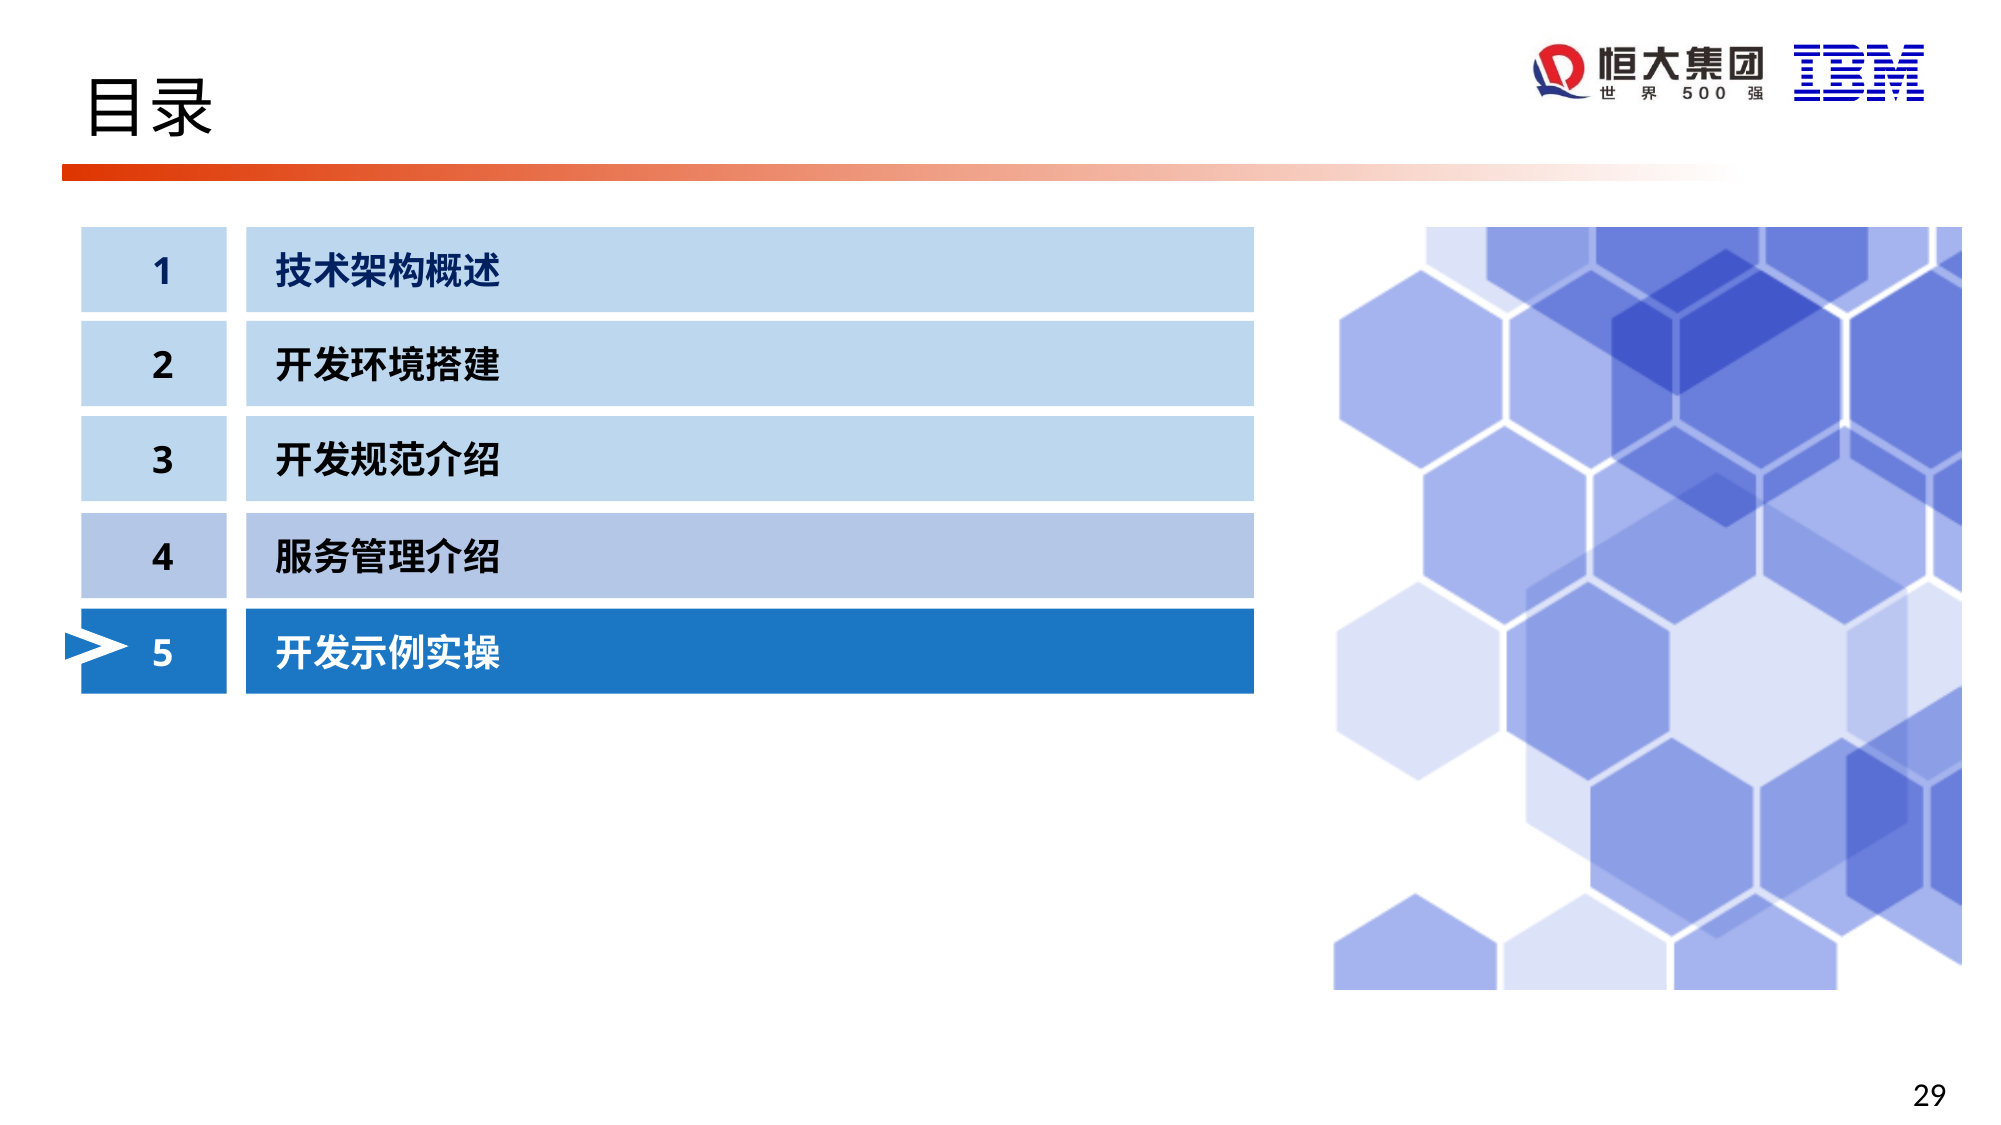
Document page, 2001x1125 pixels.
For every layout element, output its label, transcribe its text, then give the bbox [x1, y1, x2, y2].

text_box 技术架构概述 [246, 227, 1254, 313]
text_box 开发规范介绍 [246, 416, 1254, 502]
text_box 3 [81, 416, 227, 502]
picture [1254, 227, 1962, 990]
text_box 4 [81, 513, 227, 599]
picture [1513, 32, 1925, 109]
text_box 1 [81, 227, 227, 313]
text_box [60, 625, 116, 667]
text_box 服务管理介绍 [246, 513, 1254, 599]
text_box 5 [81, 608, 227, 694]
title 目录 [66, 46, 1489, 173]
text_box 开发环境搭建 [246, 320, 1254, 407]
text_box 2 [81, 320, 227, 407]
text_box 开发示例实操 [246, 608, 1254, 694]
